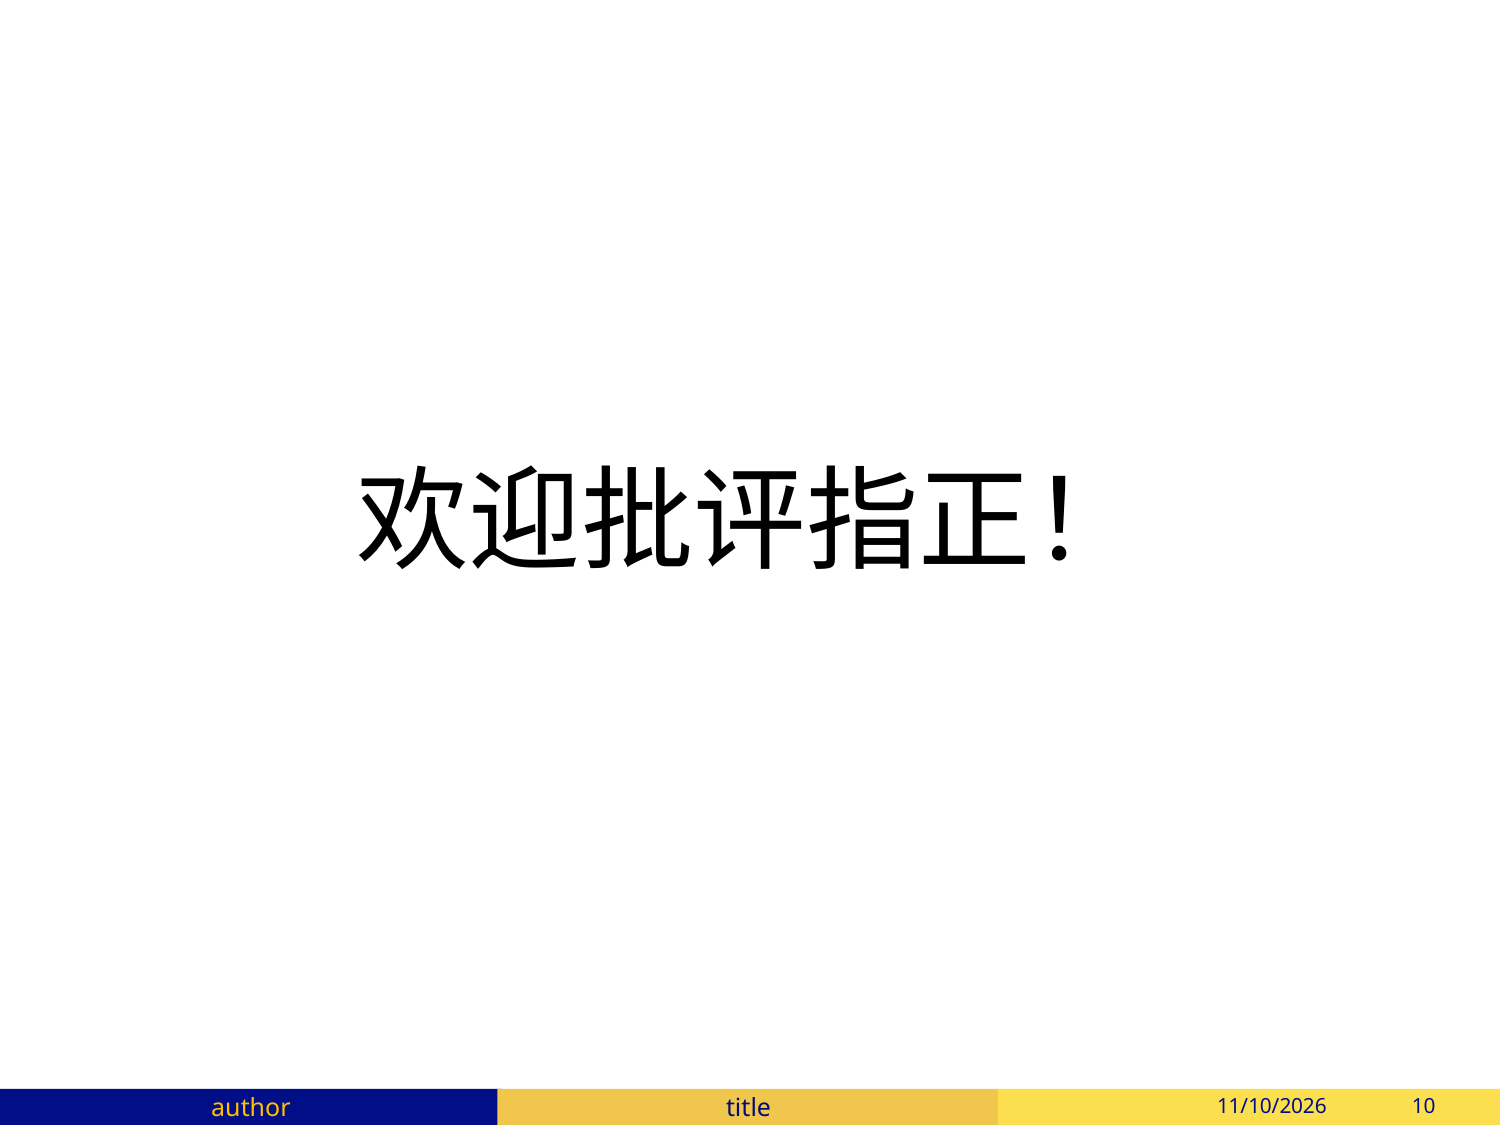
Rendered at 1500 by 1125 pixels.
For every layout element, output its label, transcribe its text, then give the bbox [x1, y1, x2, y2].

text_box 欢迎批评指正！ [341, 440, 1159, 591]
